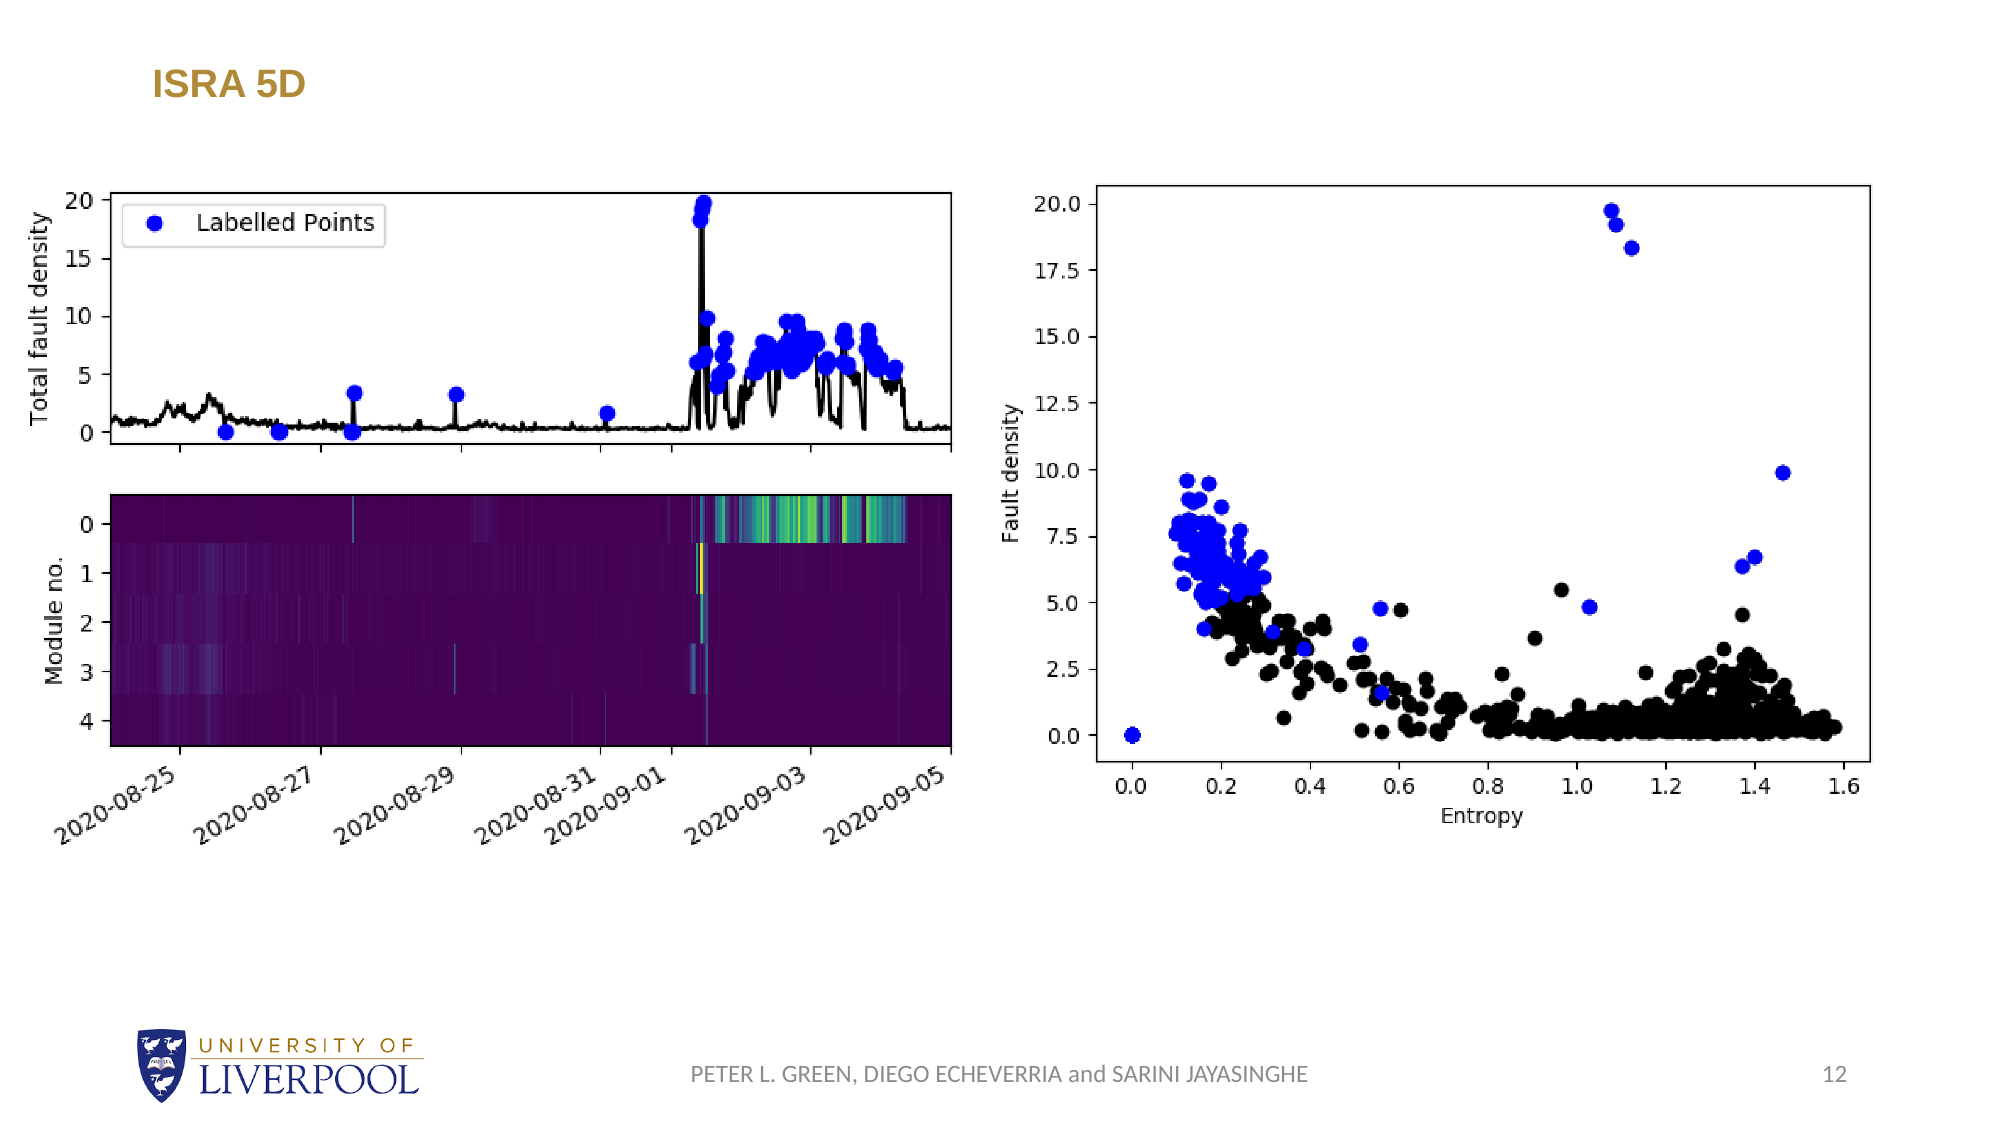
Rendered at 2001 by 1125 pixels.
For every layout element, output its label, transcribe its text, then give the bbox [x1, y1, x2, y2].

footer PETER L. GREEN, DIEGO ECHEVERRIA and SARINI JAYASINGHE [662, 1042, 1338, 1103]
picture [137, 1029, 424, 1103]
slide_number 12 [1412, 1042, 1863, 1103]
picture [0, 172, 1884, 873]
title ISRA 5D [137, 55, 1863, 114]
